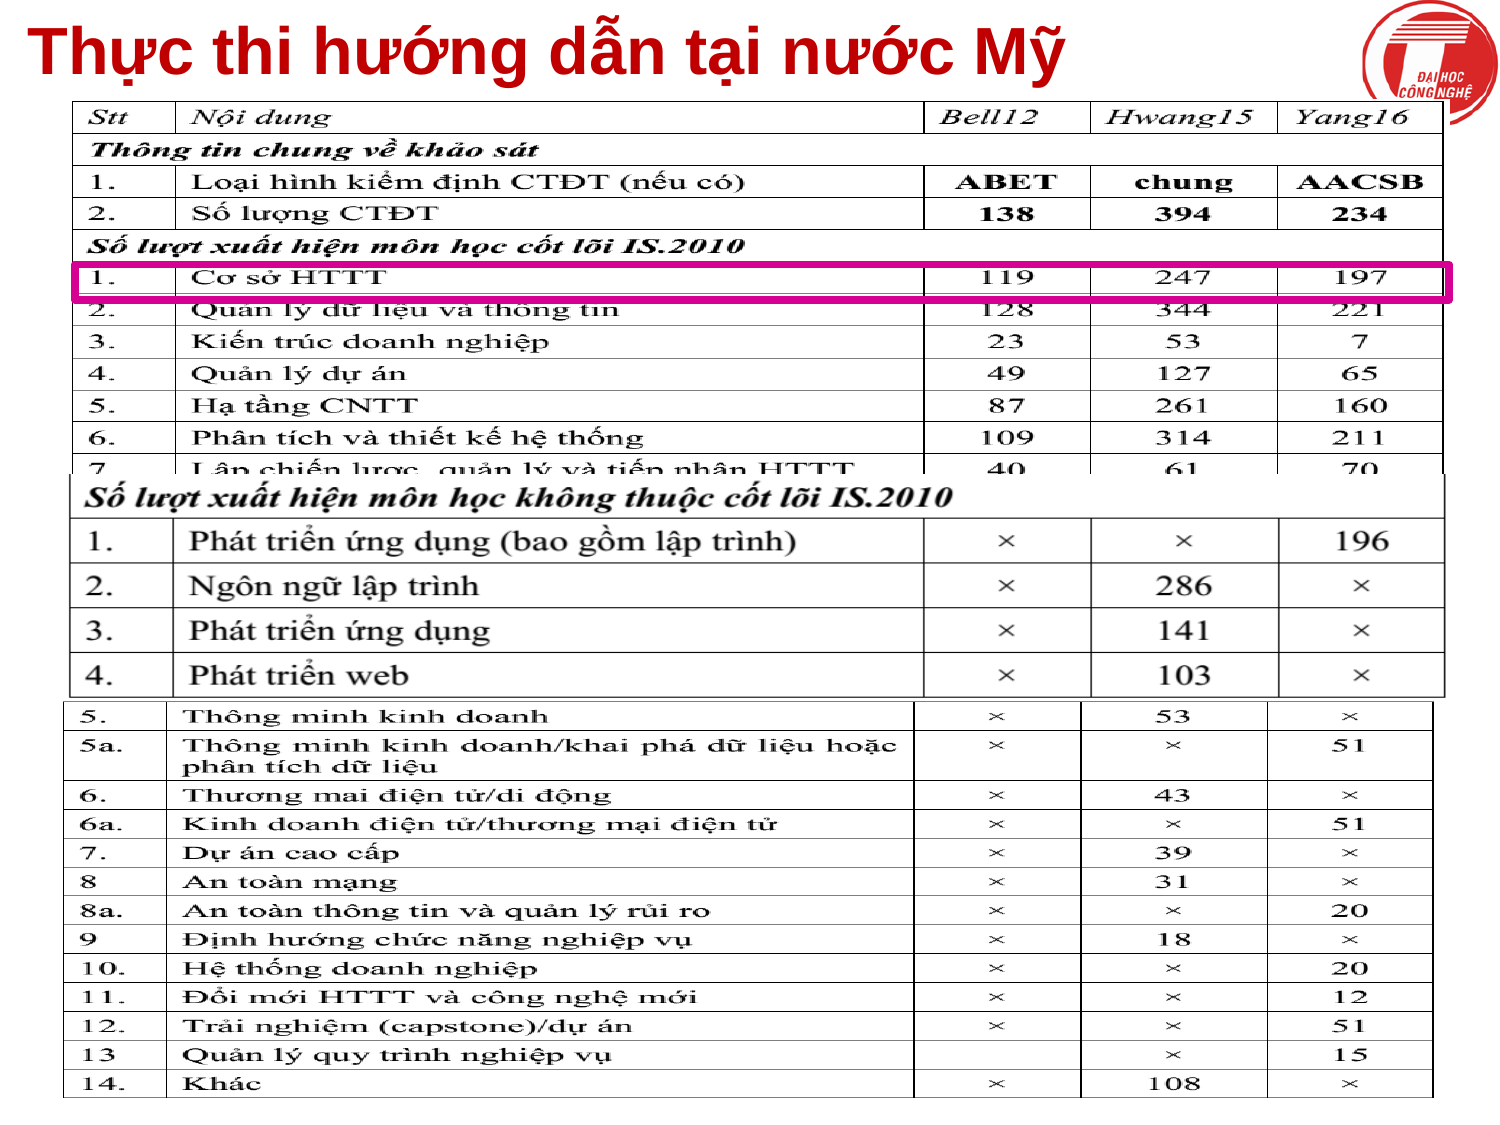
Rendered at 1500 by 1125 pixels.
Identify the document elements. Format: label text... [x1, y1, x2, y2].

picture [62, 0, 1500, 1101]
title Thực thi hướng dẫn tại nước Mỹ [12, 20, 1363, 96]
